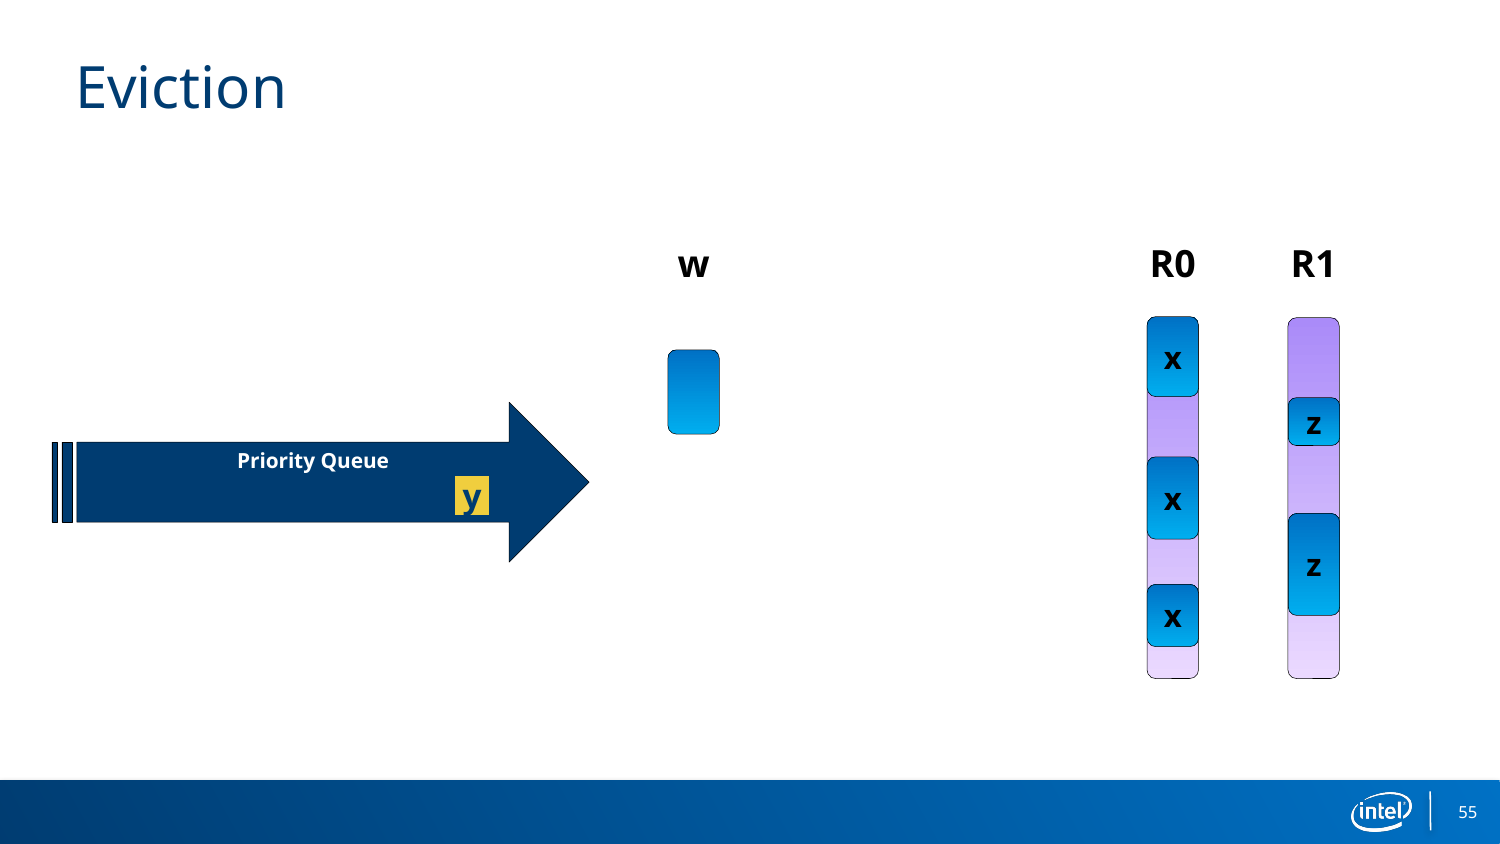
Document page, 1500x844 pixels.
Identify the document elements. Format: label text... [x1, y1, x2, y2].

text_box Priority Queue [76, 402, 590, 563]
text_box R1 [1284, 239, 1344, 285]
text_box [667, 349, 720, 435]
slide_number 55 [1127, 791, 1478, 837]
text_box x [1147, 316, 1199, 397]
text_box [1147, 391, 1199, 463]
title Eviction [75, 50, 1425, 160]
text_box z [1288, 513, 1340, 616]
text_box Priority Queue [51, 442, 57, 523]
text_box [1147, 641, 1199, 679]
text_box [1147, 533, 1199, 590]
text_box Priority Queue [61, 442, 72, 523]
text_box [1287, 317, 1340, 679]
text_box x [1147, 456, 1199, 540]
text_box R0 [1143, 239, 1203, 285]
text_box x [1147, 584, 1199, 647]
text_box z [1288, 397, 1340, 446]
list [75, 168, 1425, 731]
text_box w [664, 239, 723, 285]
text_box y [454, 475, 490, 516]
